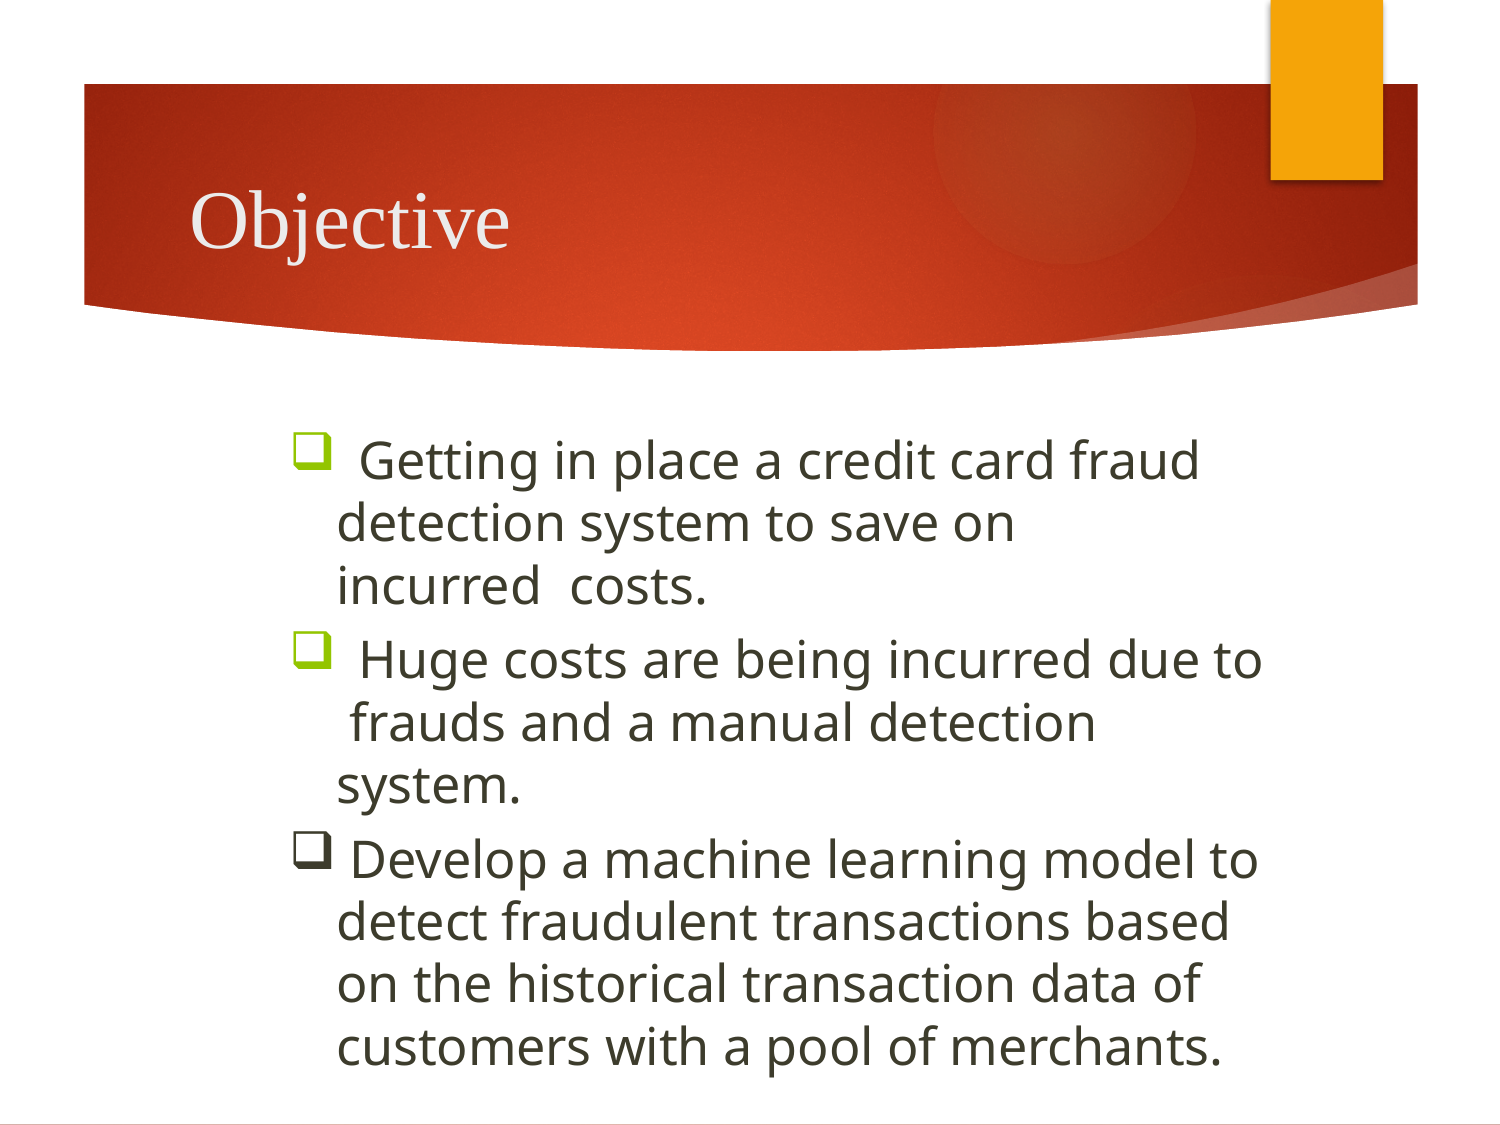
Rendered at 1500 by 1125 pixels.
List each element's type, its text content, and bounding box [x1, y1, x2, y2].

title Objective [187, 119, 1050, 310]
text_box Getting in place a credit card fraud detection system to save on incurred costs. Huge costs are being incurred due to frauds and a manual detection system. Develop a machine learning model to detect fraudulent transactions based on the historical transaction data of customers with a pool of merchants. [287, 425, 1275, 1076]
